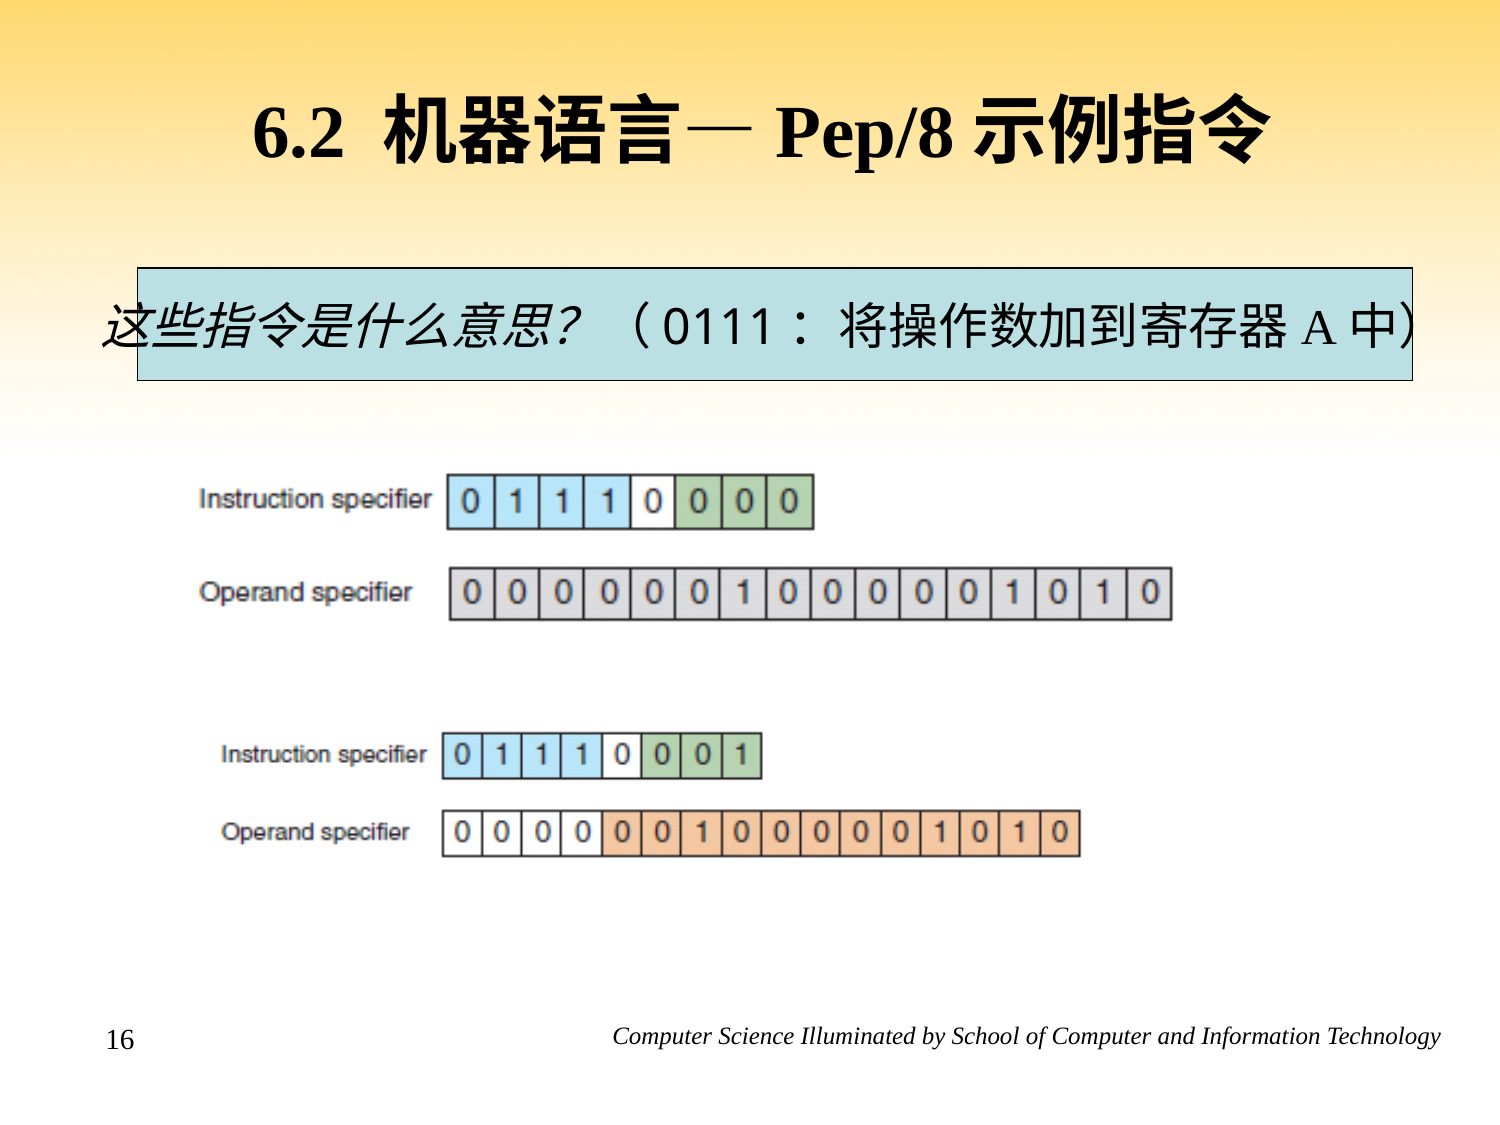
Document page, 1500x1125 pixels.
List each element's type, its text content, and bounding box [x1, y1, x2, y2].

slide_number 16 [75, 1012, 150, 1066]
title 6.2 机器语言—Pep/8示例指令 [87, 33, 1438, 221]
picture [0, 0, 1500, 1125]
text_box 这些指令是什么意思？（0111：将操作数加到寄存器A中） [137, 268, 1413, 381]
